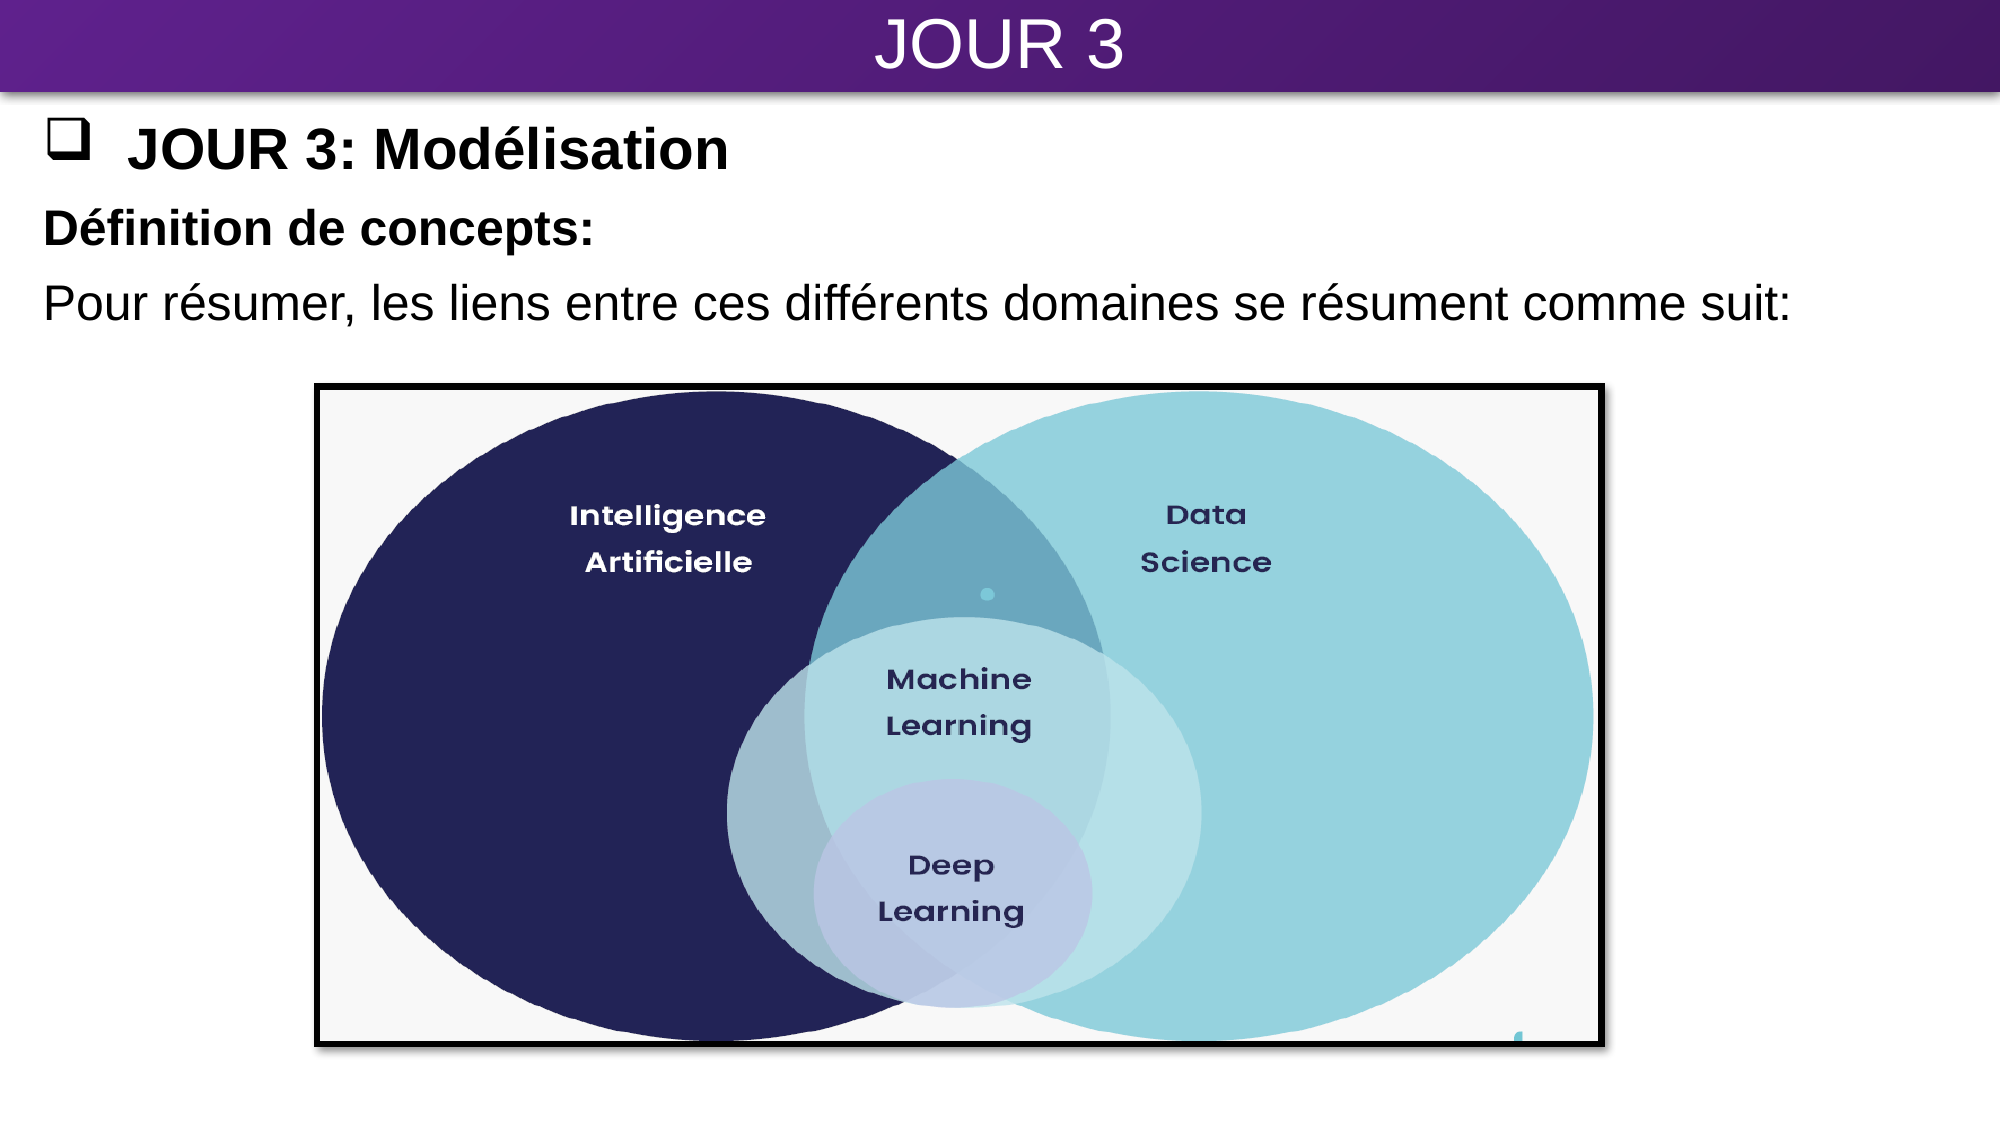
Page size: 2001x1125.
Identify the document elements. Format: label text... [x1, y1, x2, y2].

title JOUR 3 [0, 0, 2000, 92]
list JOUR 3: Modélisation Définition de concepts: Pour résumer, les liens entre ces différents domaines se résument comme suit: [27, 111, 1939, 1093]
picture [320, 389, 1599, 1041]
